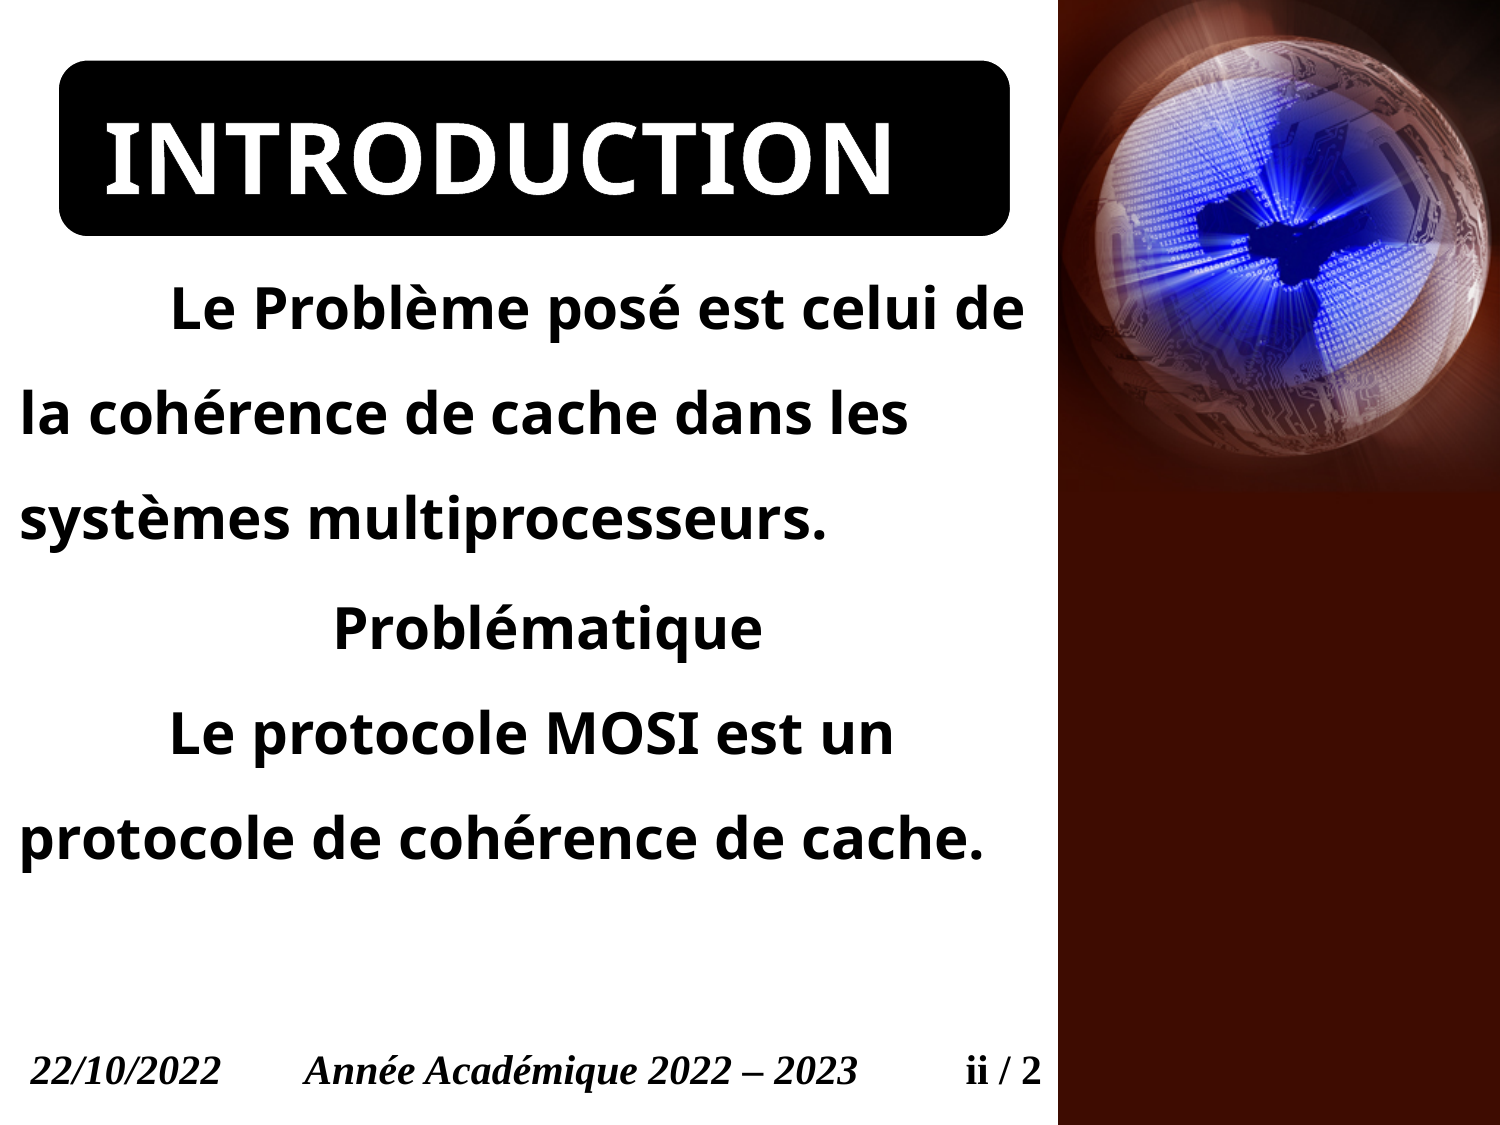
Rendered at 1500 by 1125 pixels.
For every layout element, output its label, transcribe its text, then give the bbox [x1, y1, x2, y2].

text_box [57, 24, 1176, 285]
text_box 22/10/2022 [15, 1035, 254, 1114]
text_box Le Problème posé est celui de la cohérence de cache dans les systèmes multiprocesseurs. [4, 229, 1069, 548]
text_box ii / 2 [950, 1035, 1083, 1114]
text_box Année Académique 2022 – 2023 [289, 1035, 892, 1100]
text_box [0, 0, 1058, 1125]
text_box Problématique Le protocole MOSI est un protocole de cohérence de cache. [4, 548, 1093, 879]
picture [1058, 0, 1500, 1125]
